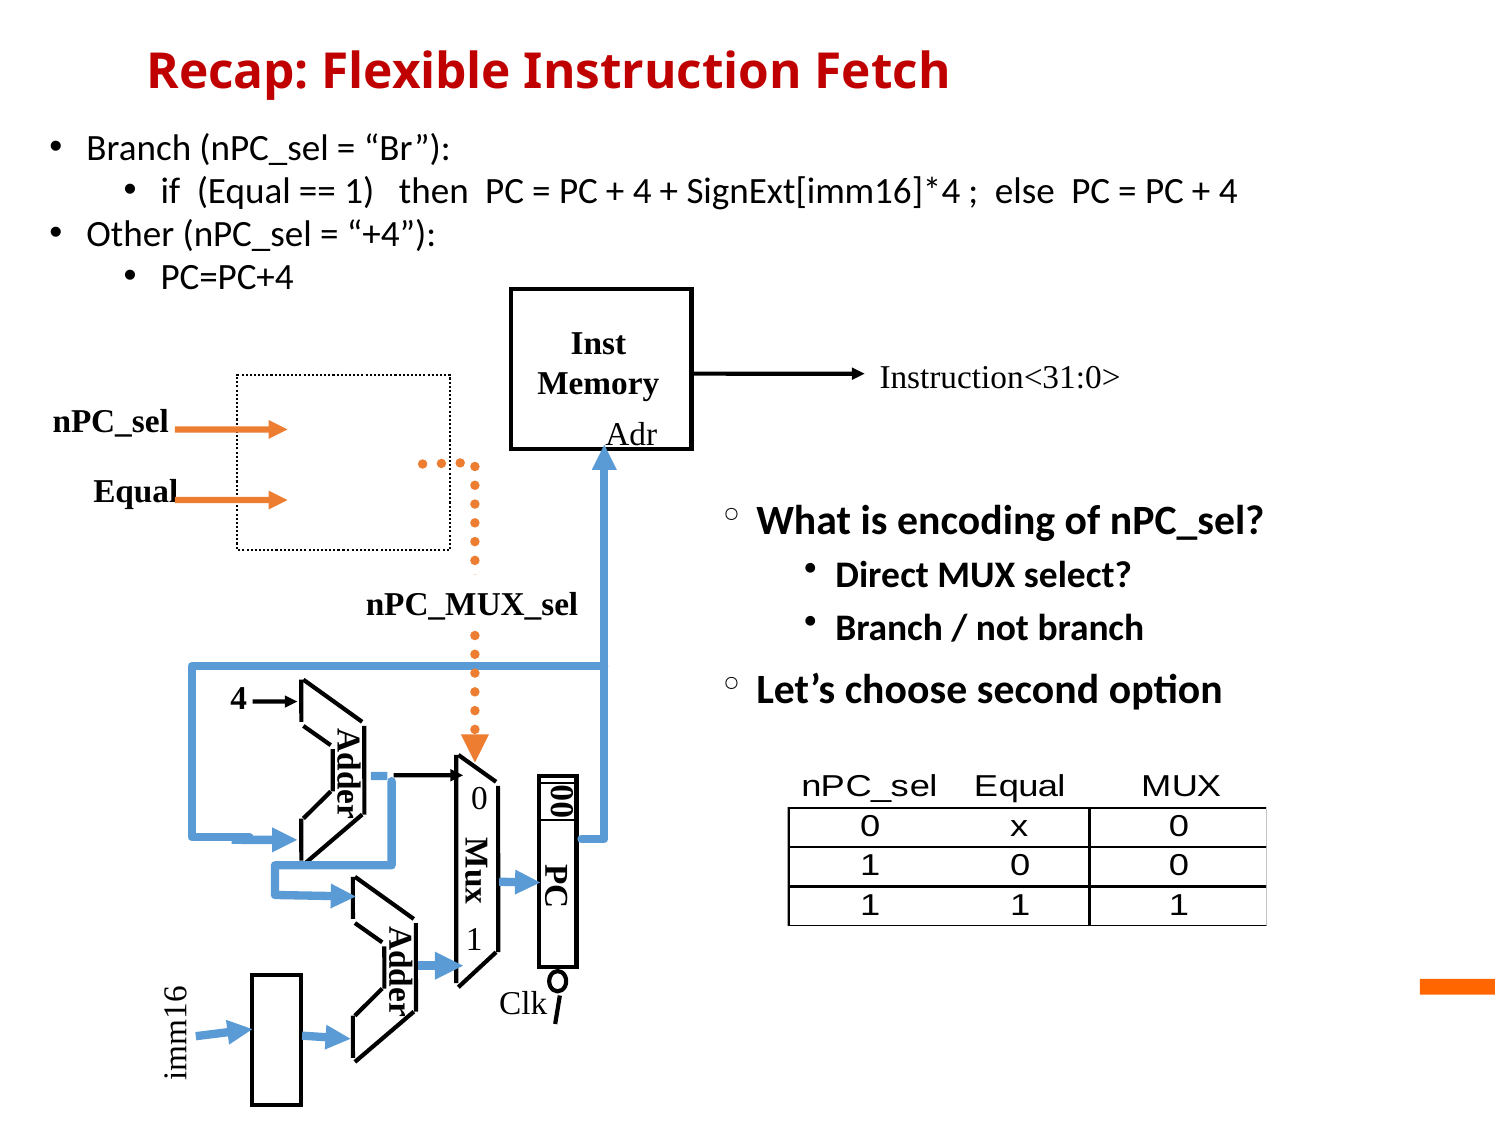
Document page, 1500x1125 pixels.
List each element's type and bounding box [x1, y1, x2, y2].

list [34, 125, 1500, 307]
text_box [787, 755, 1269, 928]
text_box [302, 1031, 351, 1045]
text_box [231, 833, 298, 847]
text_box [712, 500, 1438, 715]
title [131, 37, 1306, 108]
text_box [693, 348, 1136, 403]
text_box [37, 289, 692, 1062]
text_box [145, 970, 301, 1106]
